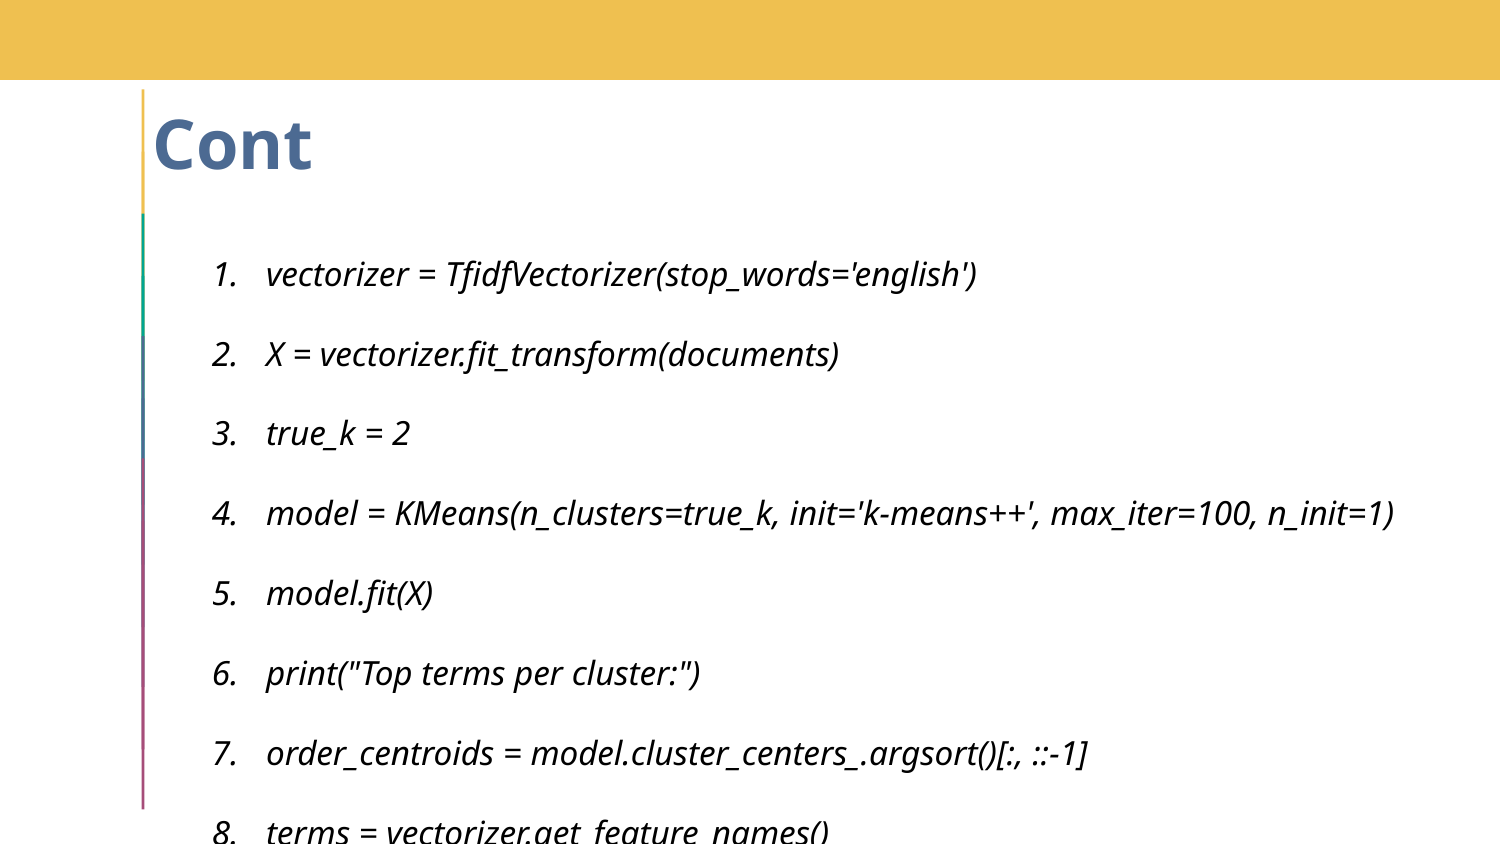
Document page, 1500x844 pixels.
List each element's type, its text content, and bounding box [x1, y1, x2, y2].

list vectorizer = TfidfVectorizer(stop_words='english') X = vectorizer.fit_transform(documents) true_k = 2 model = KMeans(n_clusters=true_k, init='k-means++', max_iter=100, n_init=1) model.fit(X) print("Top terms per cluster:") order_centroids = model.cluster_centers_.argsort()[:, ::-1] terms = vectorizer.get_feature_names() [176, 197, 1429, 844]
title Cont [137, 86, 1399, 198]
